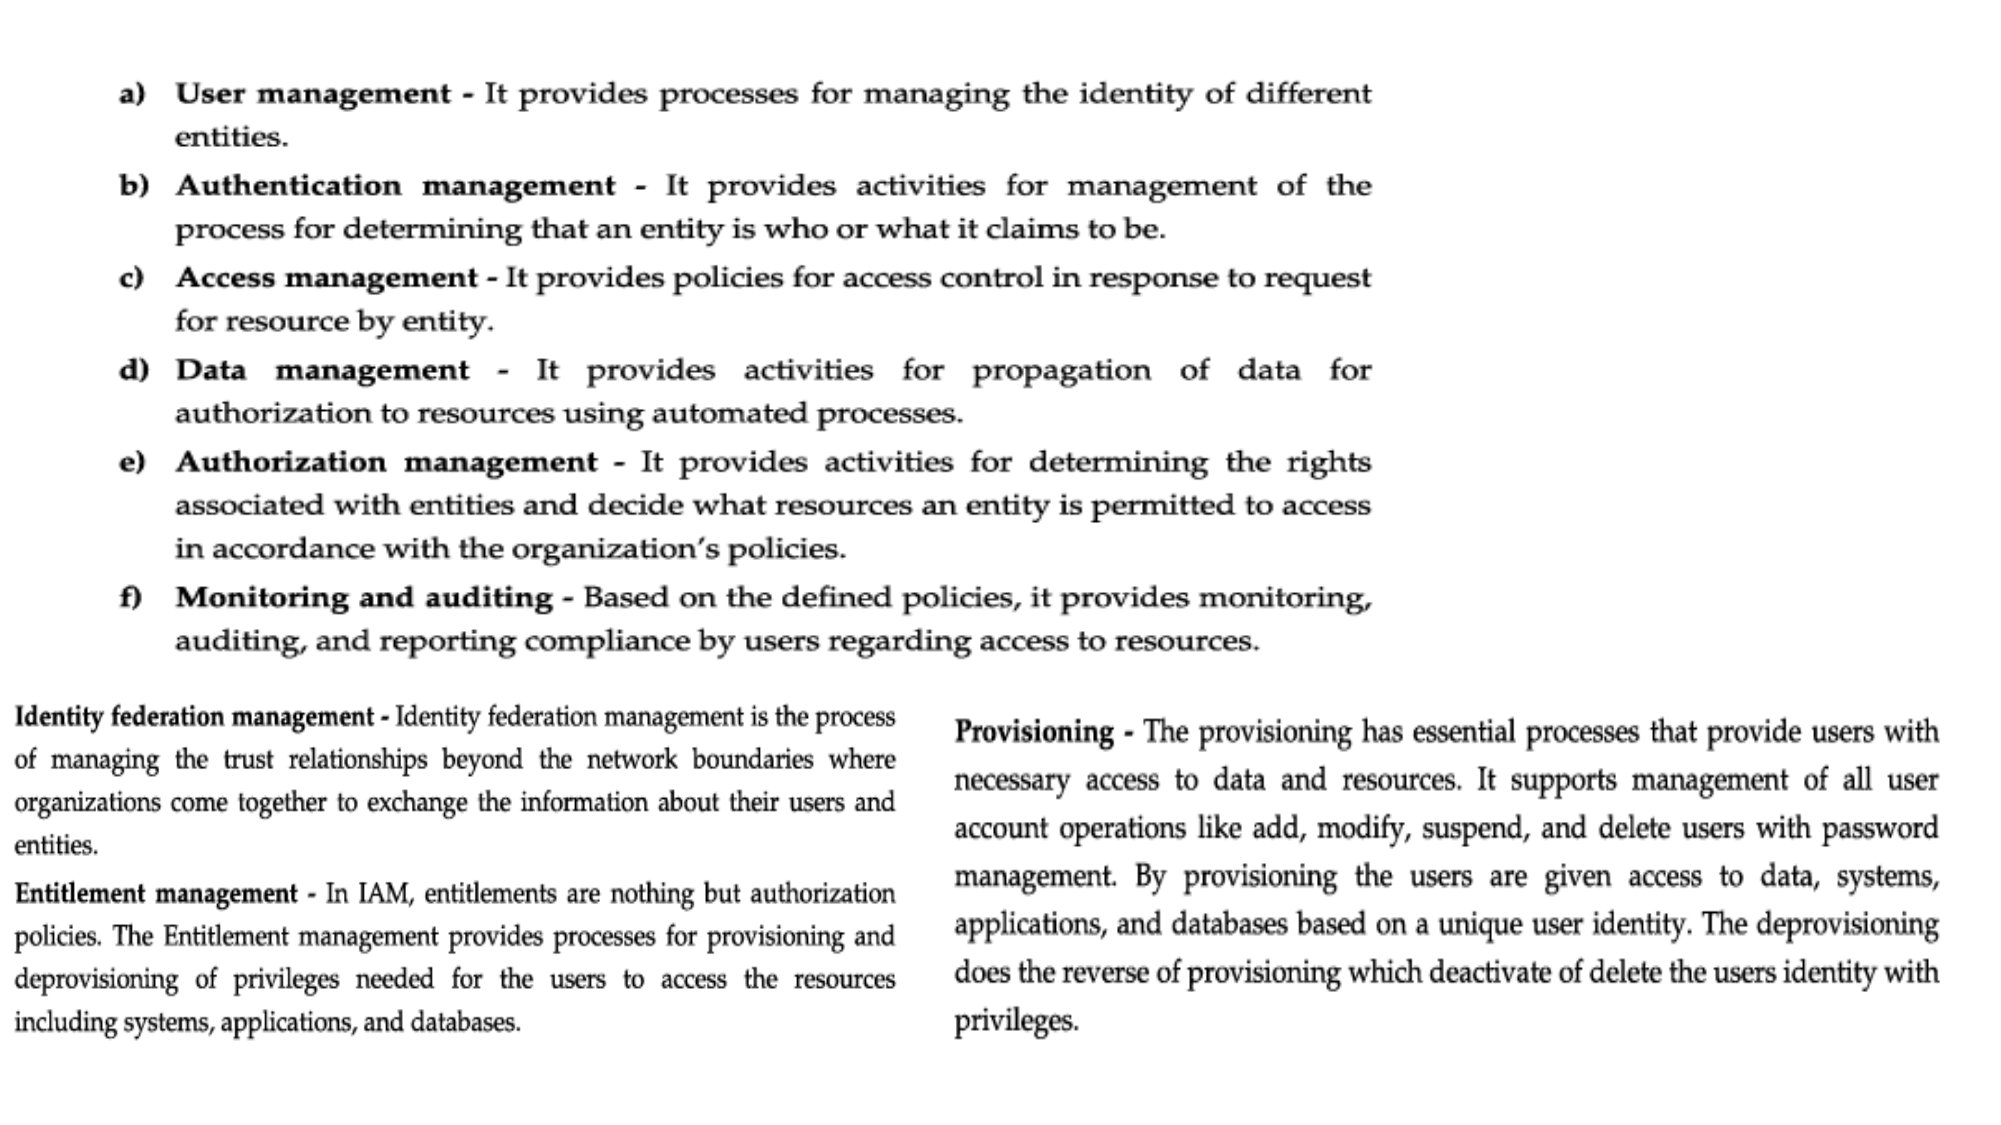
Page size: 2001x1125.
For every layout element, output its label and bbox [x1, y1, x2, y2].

picture [70, 69, 1438, 673]
picture [0, 692, 918, 1062]
picture [942, 700, 1953, 1046]
